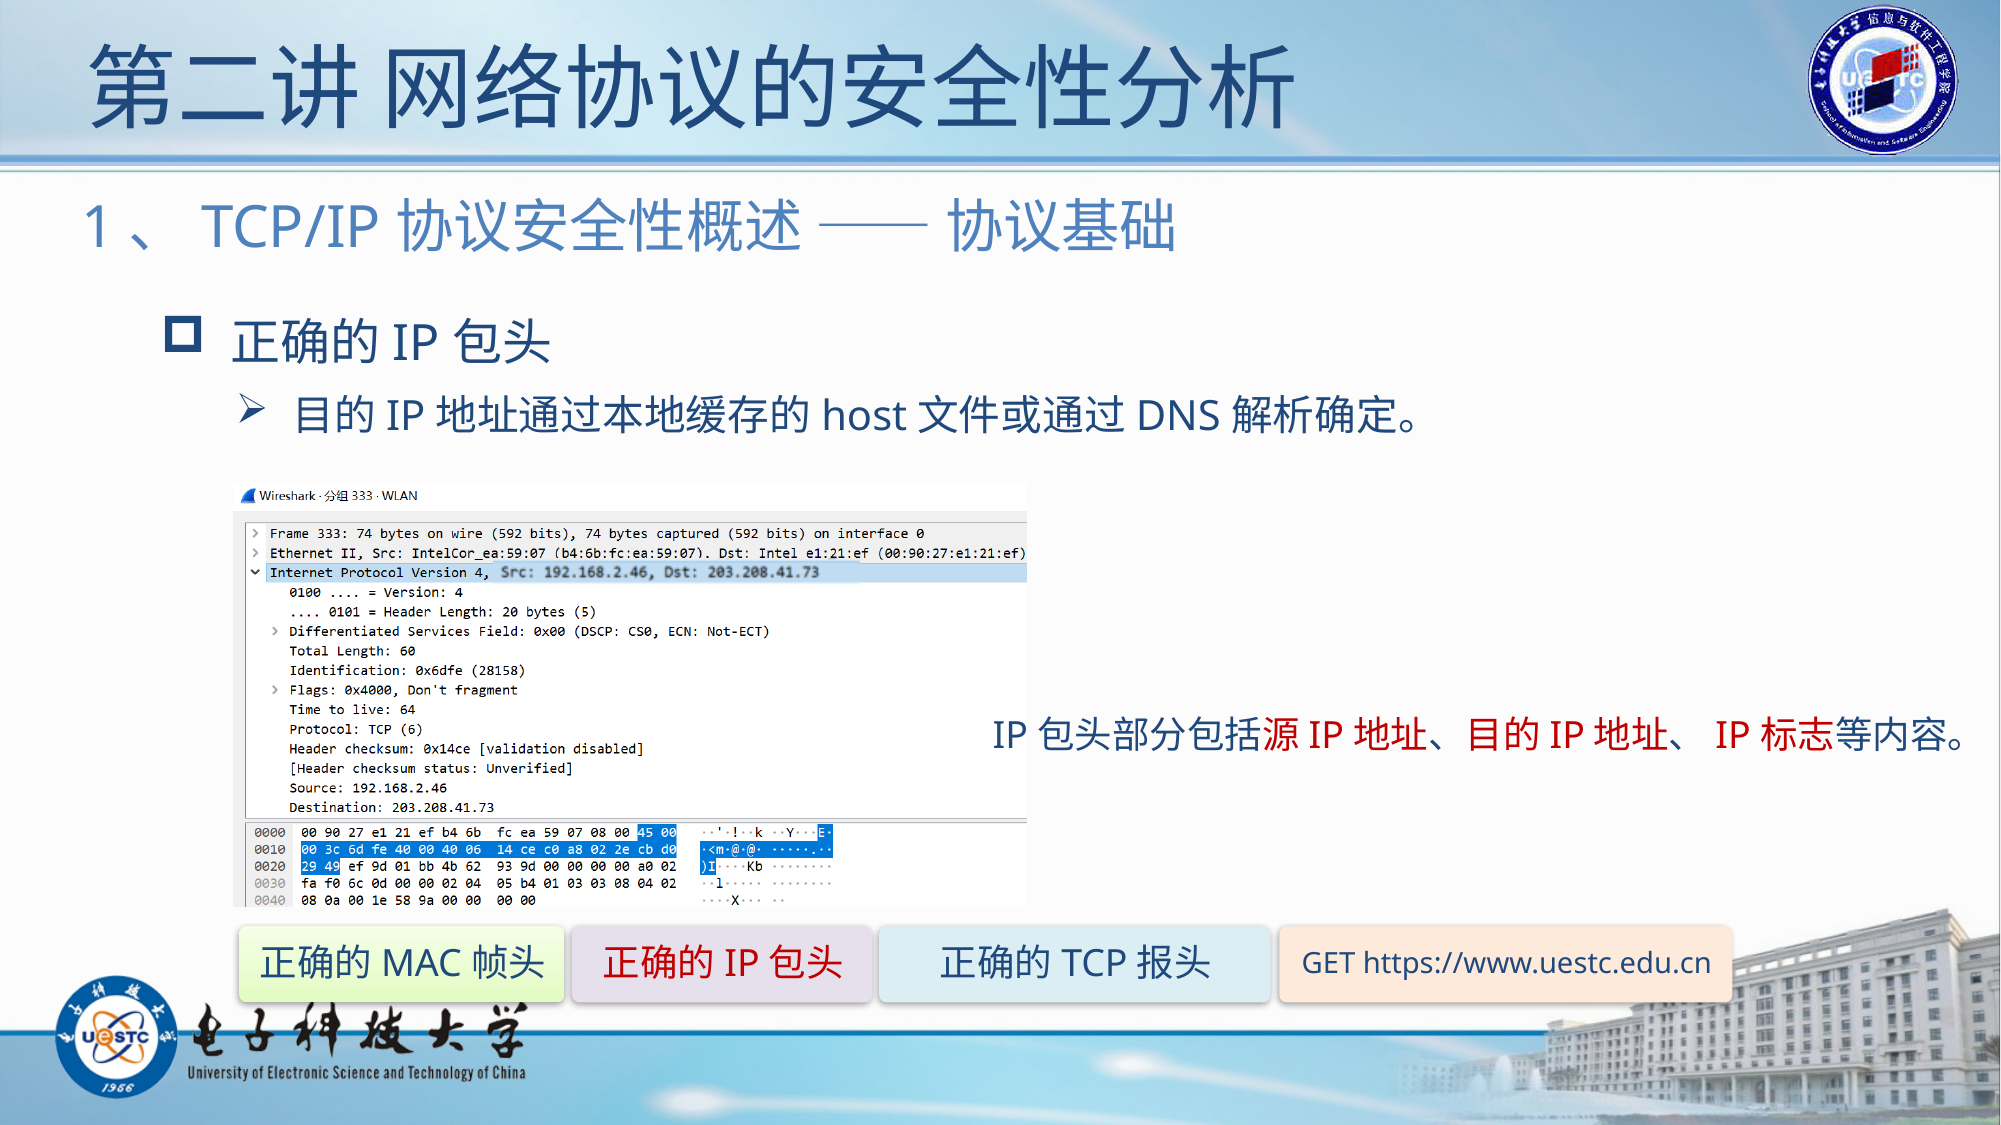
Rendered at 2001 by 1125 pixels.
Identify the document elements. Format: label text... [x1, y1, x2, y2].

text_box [220, 926, 1789, 1003]
title 第二讲 网络协议的安全性分析 [70, 12, 1725, 159]
text_box IP包头部分包括源IP地址、目的IP地址、IP标志等内容。 [1032, 704, 2000, 764]
text_box 1、TCP/IP协议安全性概述 —— 协议基础 [66, 181, 1194, 267]
list 正确的IP包头 目的IP地址通过本地缓存的host文件或通过DNS解析确定。 [70, 290, 1914, 965]
picture [0, 0, 2001, 1125]
